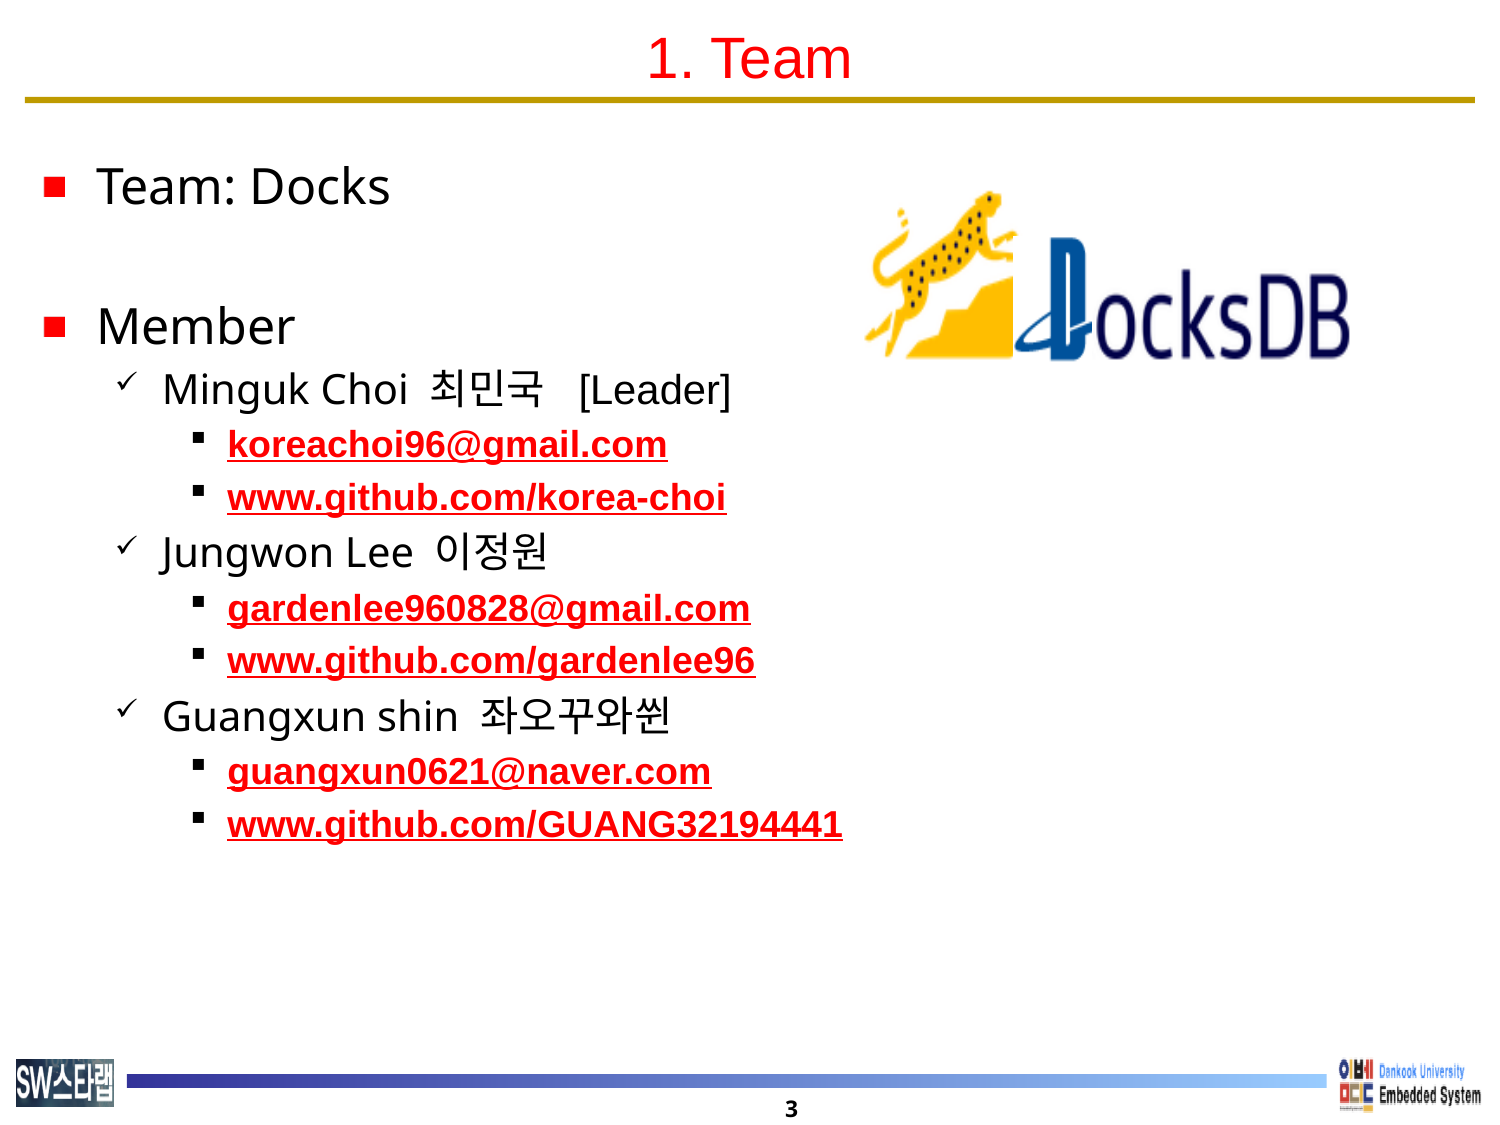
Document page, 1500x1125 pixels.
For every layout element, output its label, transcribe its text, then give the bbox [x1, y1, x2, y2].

text_box Team: Docks Member Minguk Choi 최민국 [Leader] koreachoi96@gmail.com www.github.com/korea-choi Jungwon Lee 이정원 gardenlee960828@gmail.com www.github.com/gardenlee96 Guangxun shin 좌오꾸와쒼 guangxun0621@naver.com www.github.com/GUANG32194441 [24, 147, 1443, 1047]
picture [1333, 1056, 1484, 1113]
picture [39, 172, 65, 197]
title 1. Team [24, 12, 1475, 100]
picture [16, 1059, 114, 1107]
text_box 3 [631, 1087, 952, 1125]
picture [39, 312, 65, 337]
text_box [786, 146, 1443, 408]
